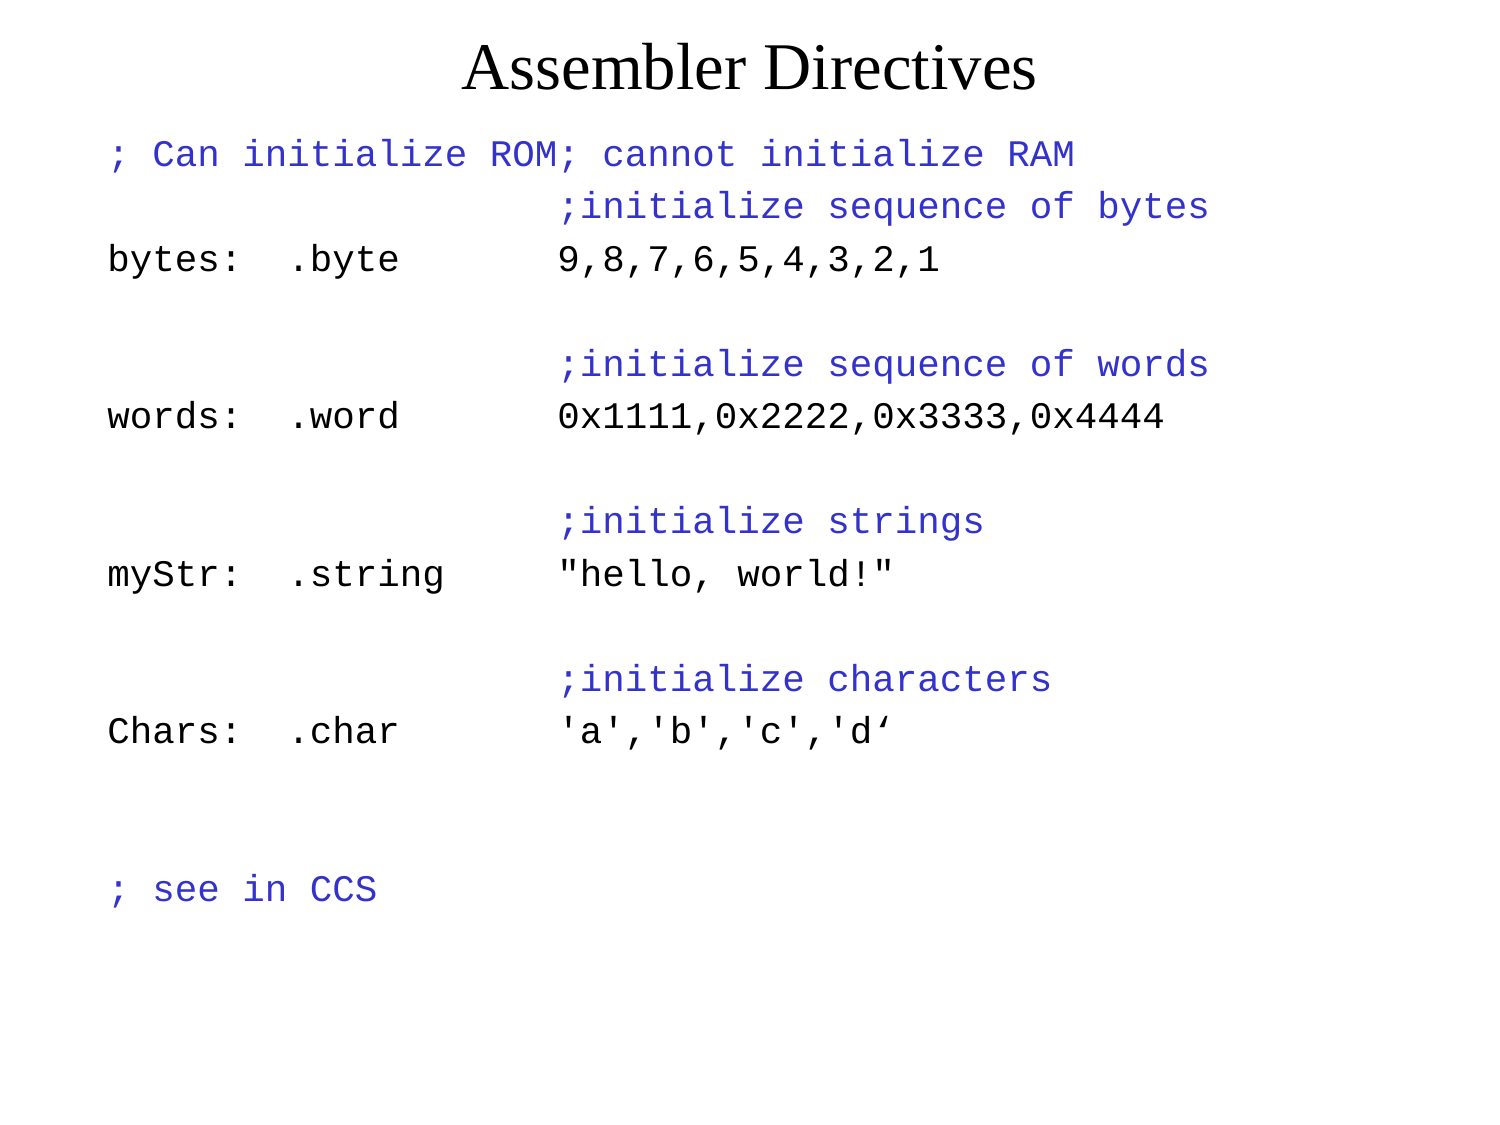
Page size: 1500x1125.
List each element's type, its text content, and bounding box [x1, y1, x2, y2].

title Assembler Directives [112, 24, 1388, 101]
list ; Can initialize ROM; cannot initialize RAM ;initialize sequence of bytes bytes: .byte 9,8,7,6,5,4,3,2,1 ;initialize sequence of words words: .word 0x1111,0x2222,0x3333,0x4444 ;initialize strings myStr: .string "hello, world!" ;initialize characters Chars: .char 'a','b','c','d‘ ; see in CCS [91, 120, 1458, 897]
